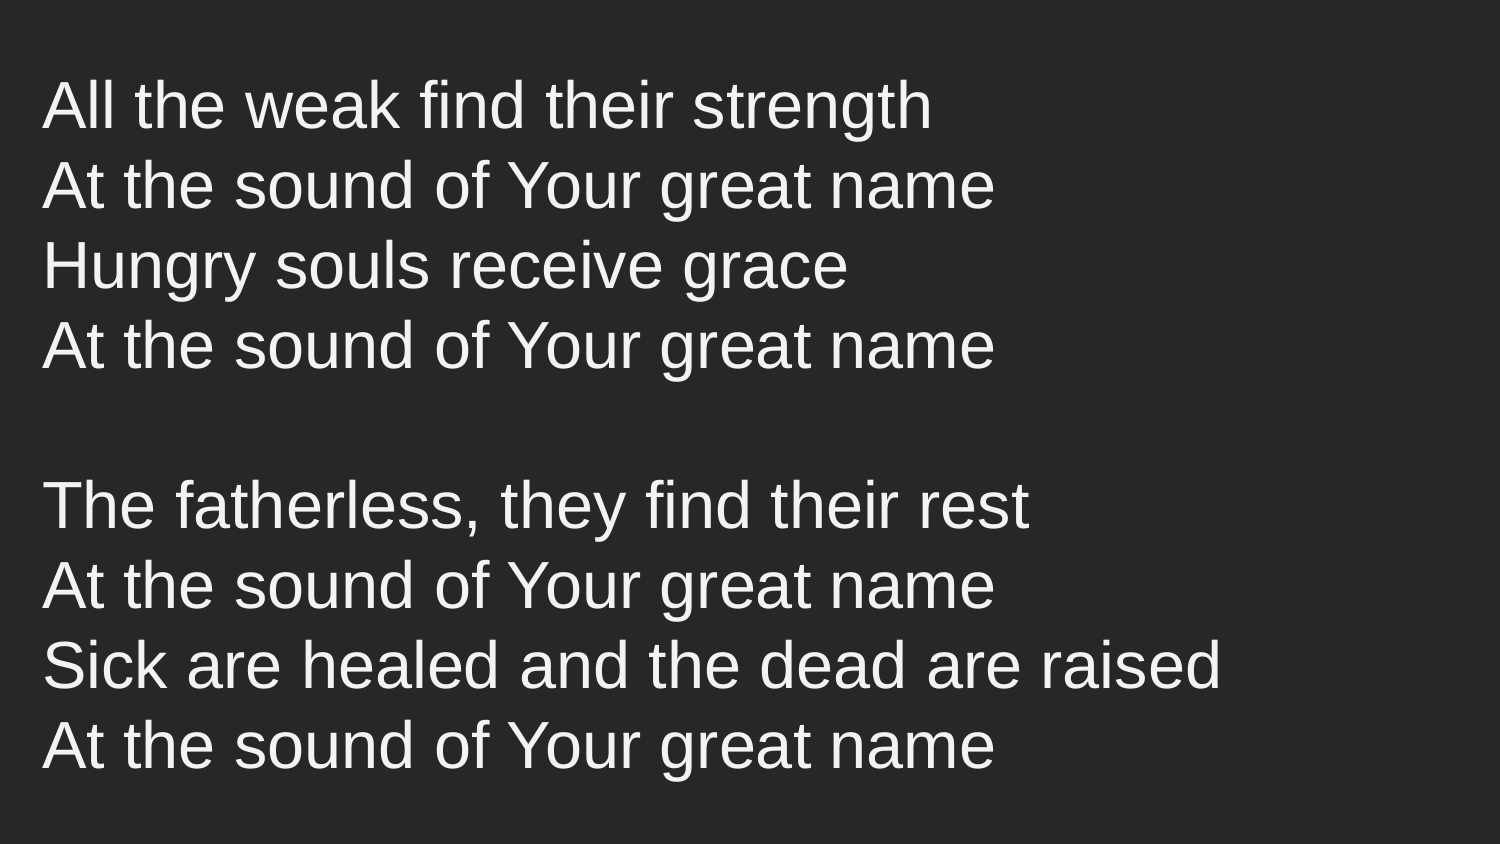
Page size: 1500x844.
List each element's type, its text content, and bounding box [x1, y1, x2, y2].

text_box All the weak find their strength At the sound of Your great name Hungry souls receive grace At the sound of Your great name The fatherless, they find their rest At the sound of Your great name Sick are healed and the dead are raised At the sound of Your great name [27, 64, 1473, 779]
